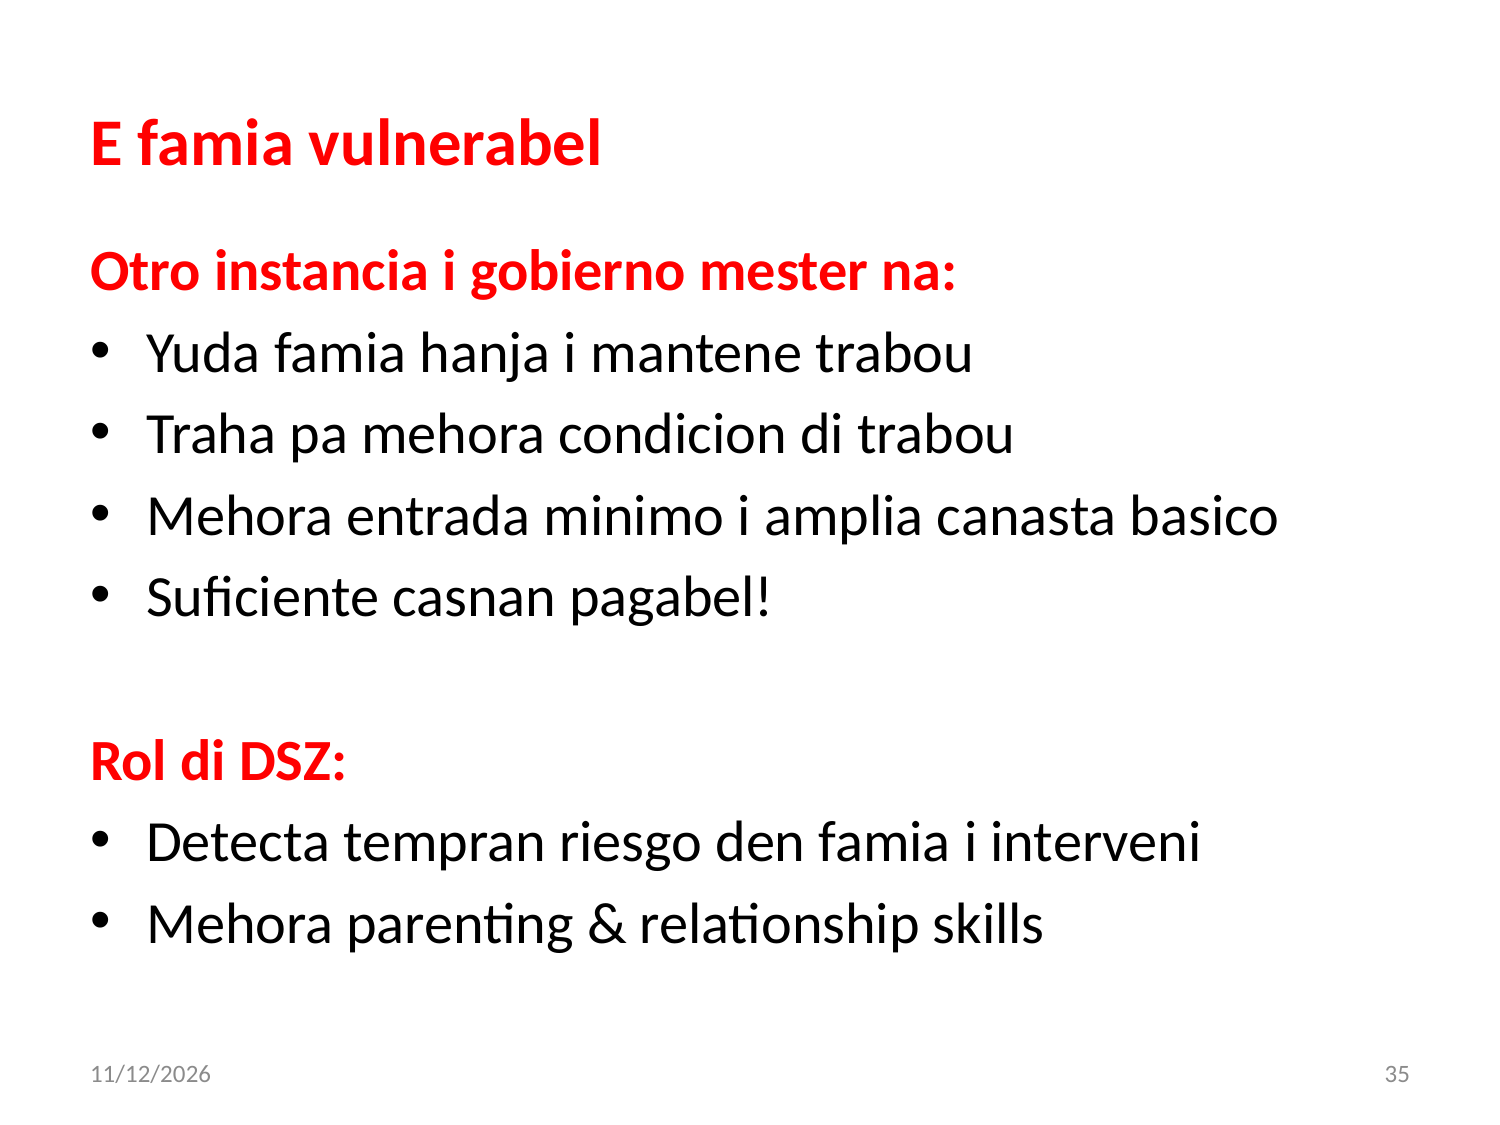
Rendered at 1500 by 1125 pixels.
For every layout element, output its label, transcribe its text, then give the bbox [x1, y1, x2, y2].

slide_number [75, 1042, 425, 1103]
list Otro instancia i gobierno mester na: Yuda famia hanja i mantene trabou Traha pa mehora condicion di trabou Mehora entrada minimo i amplia canasta basico Suficiente casnan pagabel! Rol di DSZ: Detecta tempran riesgo den famia i interveni Mehora parenting & relationship skills [75, 224, 1425, 1005]
title E famia vulnerabel [75, 45, 1425, 224]
slide_number 35 [1074, 1042, 1425, 1103]
